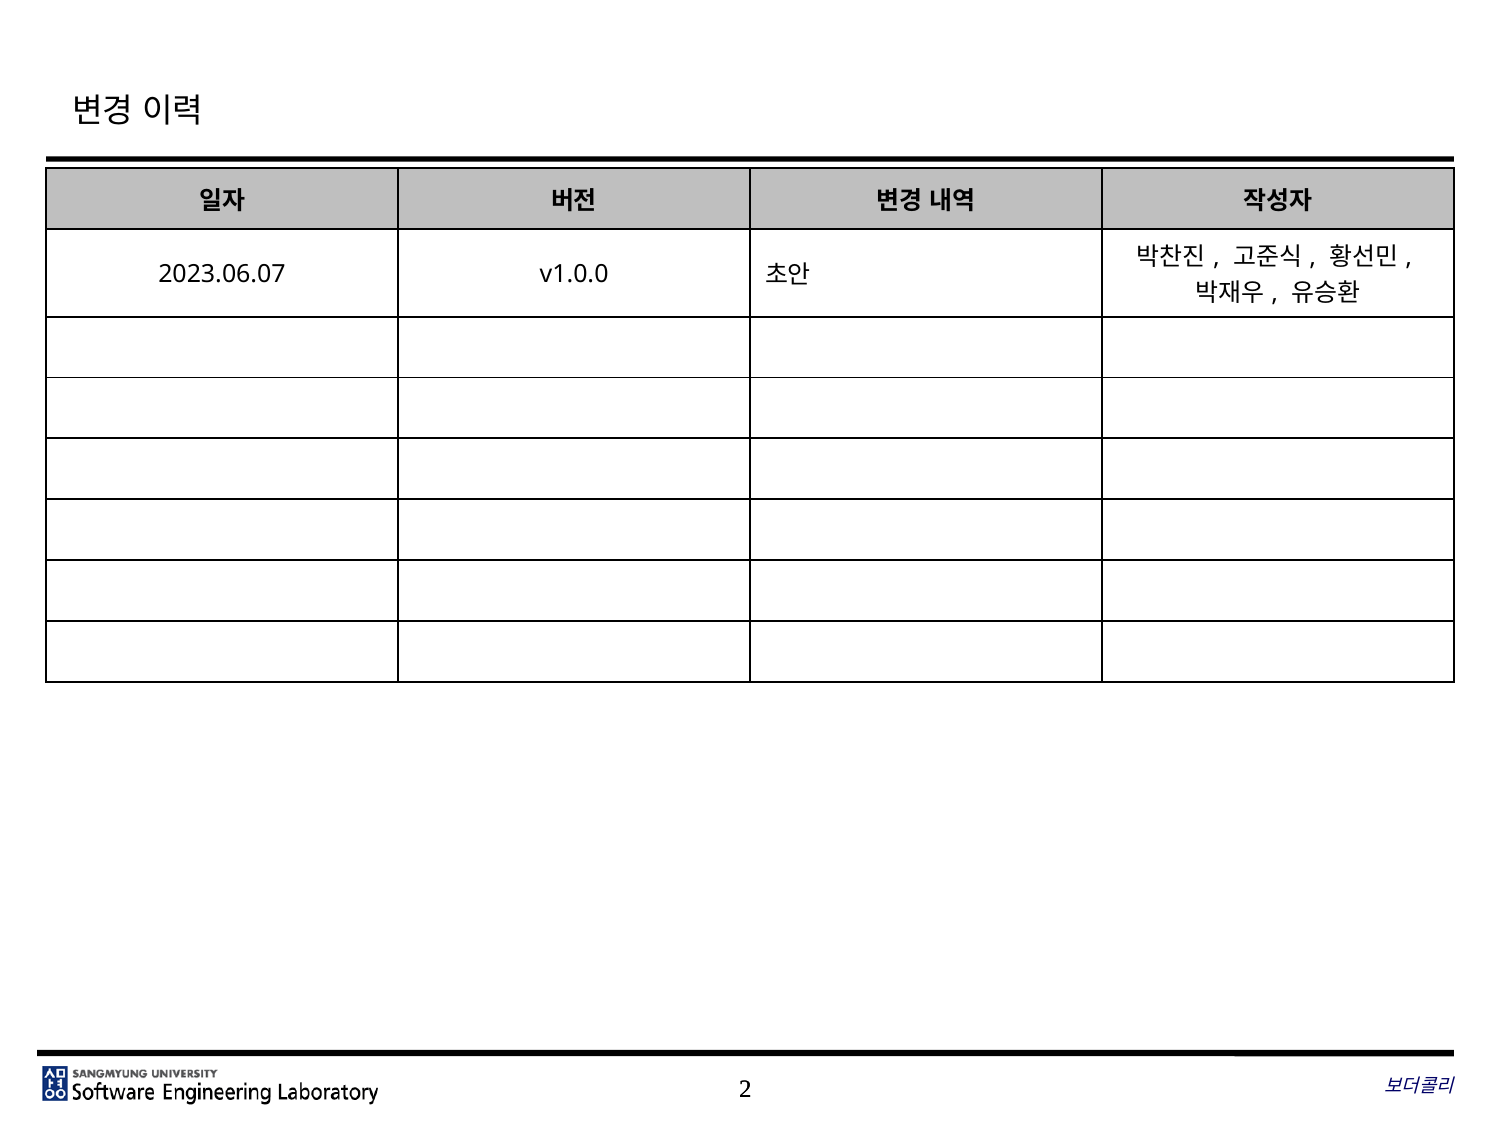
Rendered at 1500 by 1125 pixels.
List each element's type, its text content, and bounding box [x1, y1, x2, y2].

table_cell [399, 378, 749, 437]
table_cell [1103, 500, 1453, 559]
table_cell [399, 439, 749, 498]
table_cell [47, 439, 397, 498]
table_cell [399, 622, 749, 681]
table_header 일자 [47, 169, 397, 228]
table_cell [399, 500, 749, 559]
table_header 변경 내역 [751, 169, 1101, 228]
title 변경 이력 [57, 73, 1190, 149]
table_cell [399, 561, 749, 620]
table_cell 박찬진, 고준식, 황선민, 박재우, 유승환 [1103, 230, 1453, 316]
table_cell [751, 439, 1101, 498]
table_header 작성자 [1103, 169, 1453, 228]
table_cell v1.0.0 [399, 230, 749, 316]
picture [42, 1066, 382, 1106]
table_cell [47, 318, 397, 377]
table_cell [751, 500, 1101, 559]
footer 보더콜리 [994, 1060, 1454, 1110]
table_cell [47, 622, 397, 681]
table_cell 2023.06.07 [47, 230, 397, 316]
table_cell [1103, 378, 1453, 437]
table_cell [751, 318, 1101, 377]
table_cell [47, 500, 397, 559]
table_cell [1103, 439, 1453, 498]
table_cell [399, 318, 749, 377]
table_cell 초안 [751, 230, 1101, 316]
table_cell [751, 622, 1101, 681]
table_header 버전 [399, 169, 749, 228]
table_cell [751, 561, 1101, 620]
table_cell [1103, 561, 1453, 620]
table_cell [1103, 318, 1453, 377]
table_cell [1103, 622, 1453, 681]
table_cell [751, 378, 1101, 437]
table_cell [47, 378, 397, 437]
table_cell [47, 561, 397, 620]
